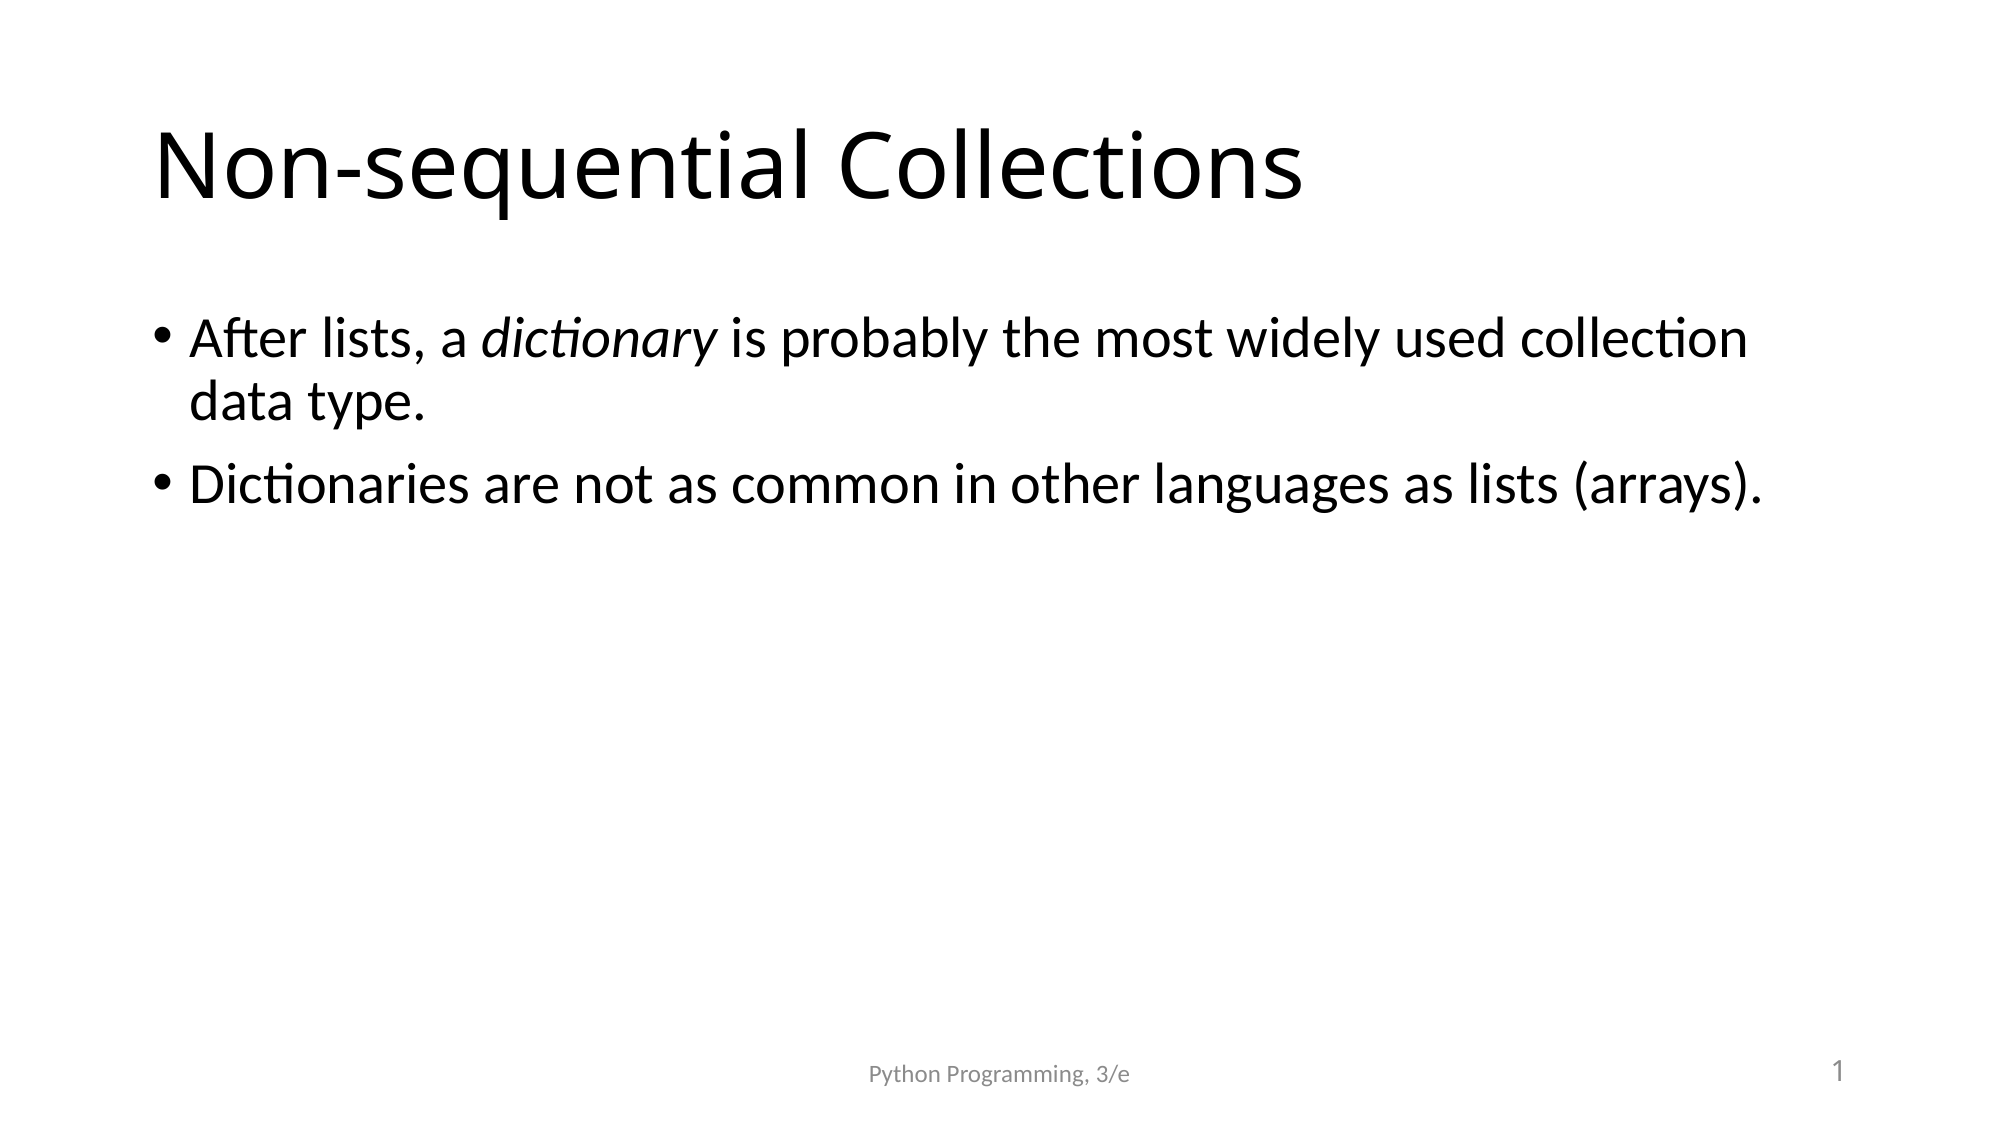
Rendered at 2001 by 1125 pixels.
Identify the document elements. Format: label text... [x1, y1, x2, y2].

slide_number 1 [1412, 1042, 1863, 1103]
list After lists, a dictionary is probably the most widely used collection data type. Dictionaries are not as common in other languages as lists (arrays). [137, 299, 1863, 1014]
title Non-sequential Collections [137, 59, 1863, 278]
footer Python Programming, 3/e [662, 1042, 1338, 1103]
